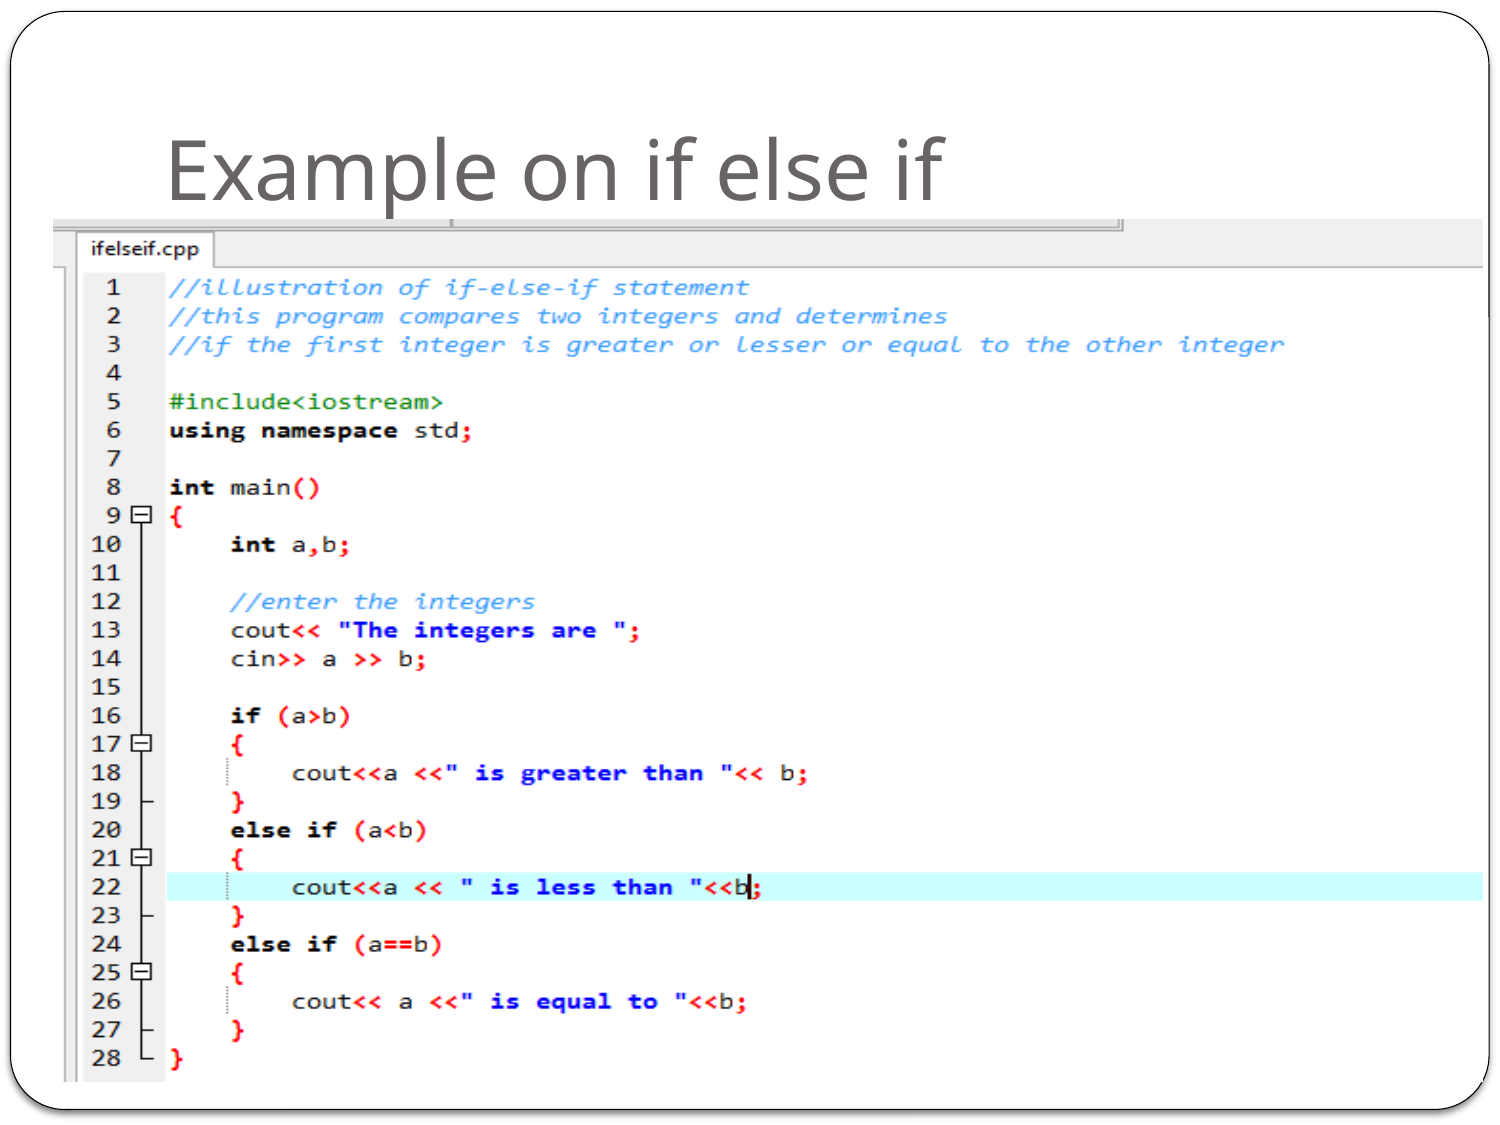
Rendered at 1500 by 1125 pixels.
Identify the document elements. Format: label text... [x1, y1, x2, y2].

title Example on if else if [150, 45, 1425, 219]
picture [52, 219, 1483, 1082]
